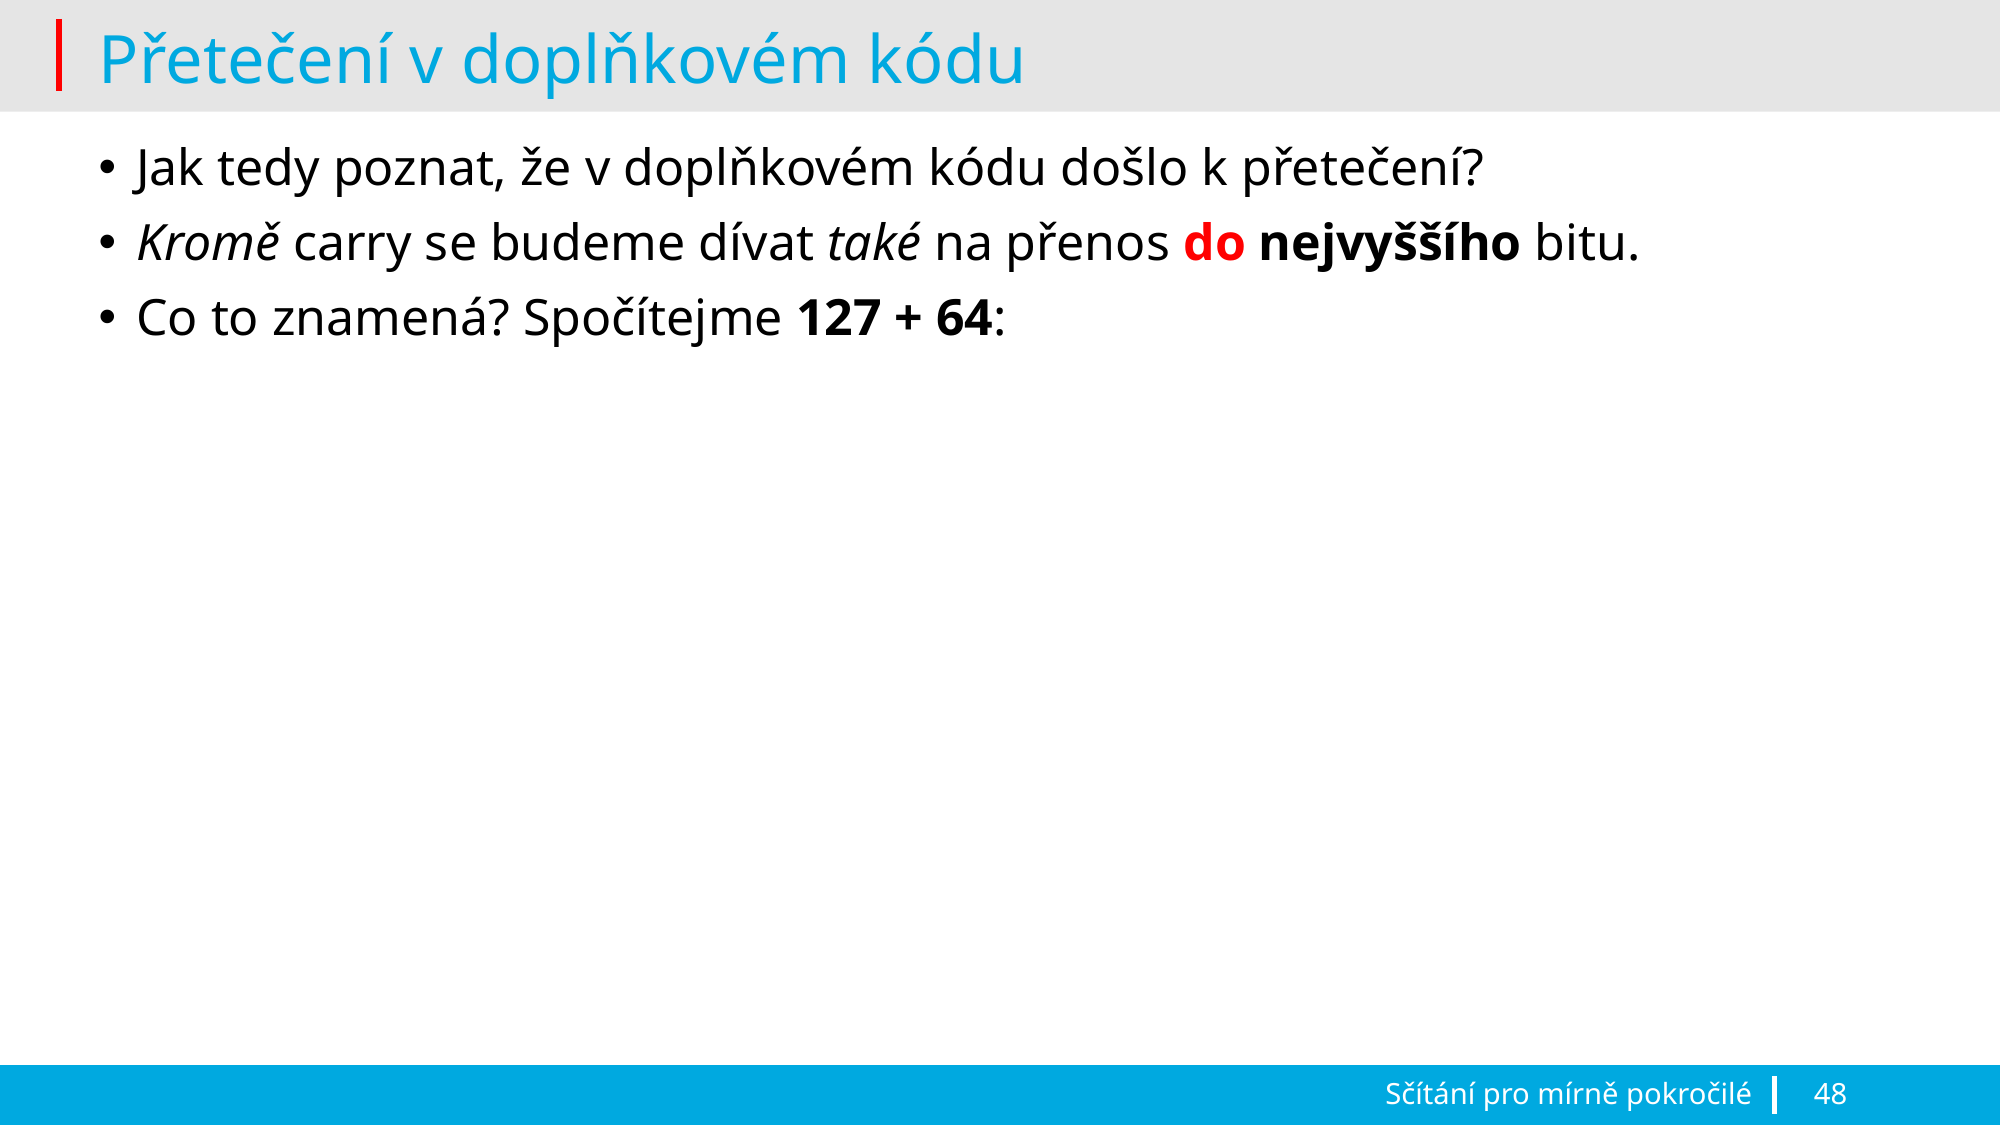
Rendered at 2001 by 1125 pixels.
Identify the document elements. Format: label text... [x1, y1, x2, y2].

slide_number 48 [1787, 1076, 1863, 1114]
list Jak tedy poznat, že v doplňkovém kódu došlo k přetečení? Kromě carry se budeme dívat také na přenos do nejvyššího bitu. Co to znamená? Spočítejme 127 + 64: [83, 135, 1911, 1046]
title Přetečení v doplňkovém kódu [83, 11, 2000, 112]
footer Sčítání pro mírně pokročilé [137, 1076, 1768, 1114]
